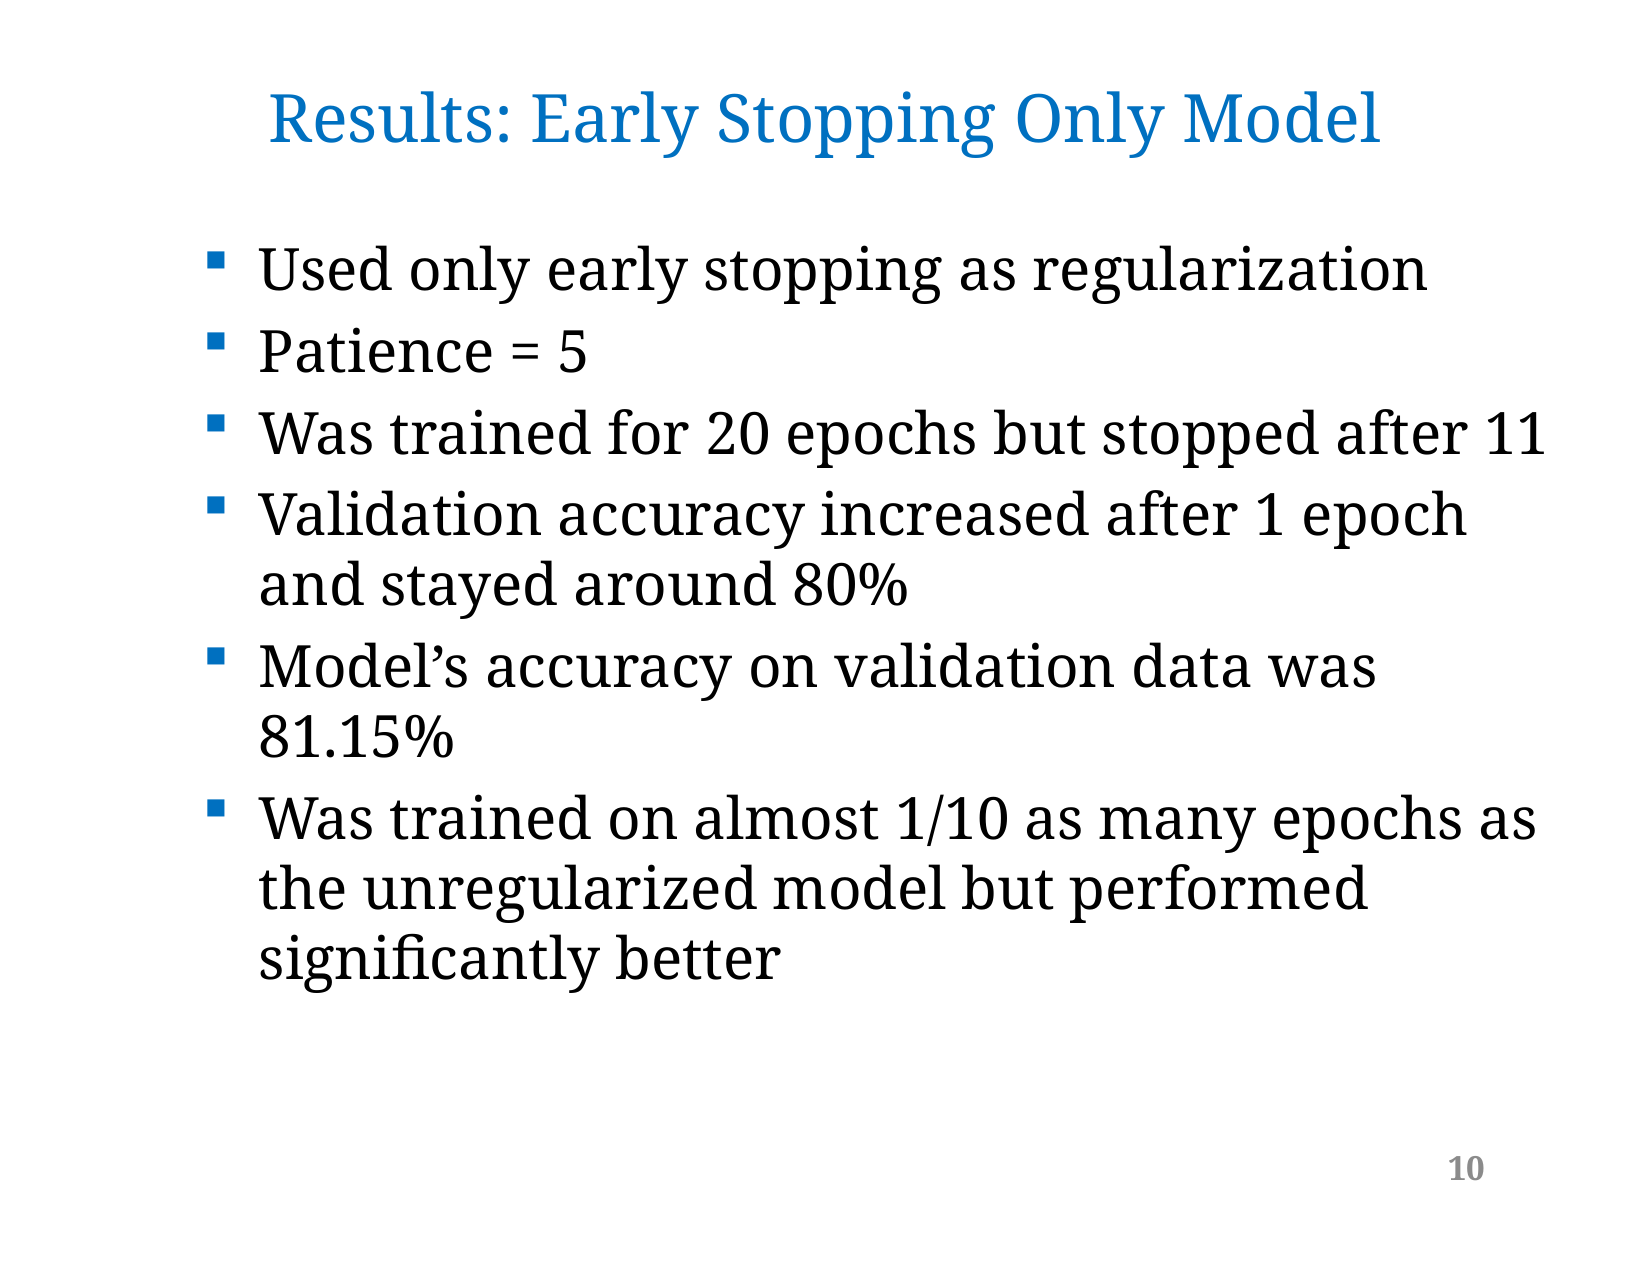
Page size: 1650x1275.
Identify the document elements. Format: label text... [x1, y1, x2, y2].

slide_number 10 [1149, 1140, 1500, 1200]
text_box Used only early stopping as regularization Patience = 5 Was trained for 20 epochs but stopped after 11 Validation accuracy increased after 1 epoch and stayed around 80% Model’s accuracy on validation data was 81.15% Was trained on almost 1/10 as many epochs as the unregularized model but performed significantly better [187, 225, 1575, 925]
title Results: Early Stopping Only Model [150, 57, 1500, 175]
